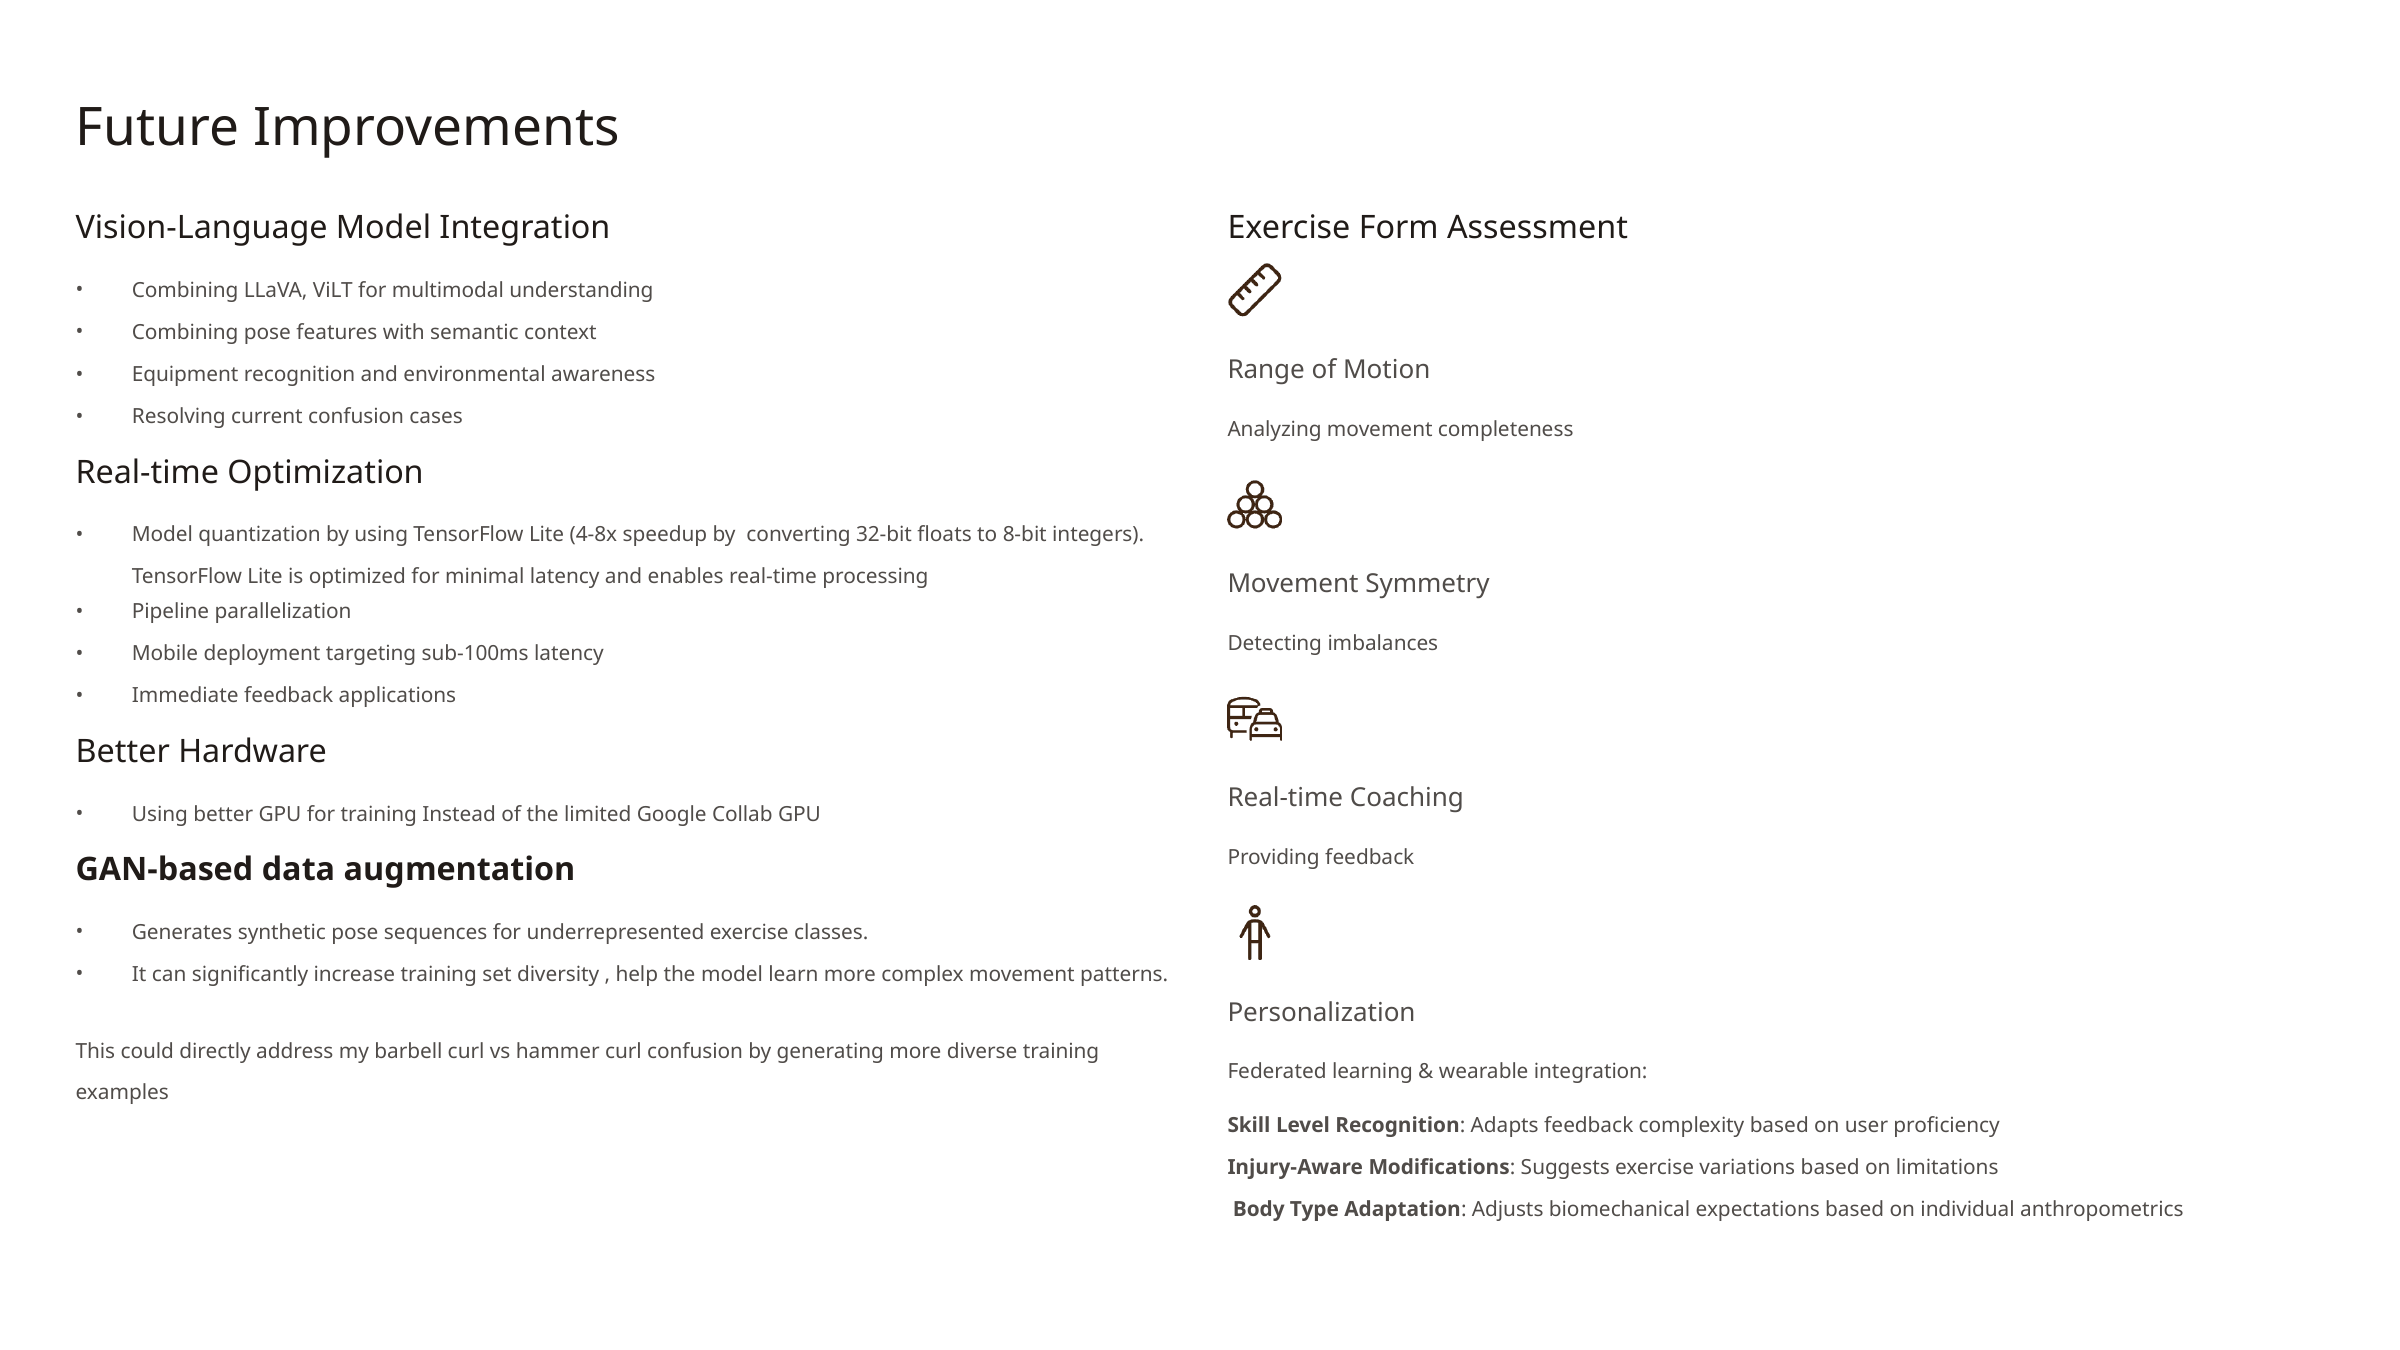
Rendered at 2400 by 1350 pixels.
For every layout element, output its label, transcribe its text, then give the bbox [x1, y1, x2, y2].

picture [1227, 690, 1282, 746]
text_box Federated learning & wearable integration: [1227, 1041, 2326, 1077]
text_box It can significantly increase training set diversity , help the model learn more complex movement patterns. [75, 944, 1174, 1014]
text_box Skill Level Recognition: Adapts feedback complexity based on user proficiency [1227, 1095, 2326, 1131]
text_box Generates synthetic pose sequences for underrepresented exercise classes. [75, 902, 1174, 937]
text_box Range of Motion [1227, 343, 1498, 378]
text_box Combining LLaVA, ViLT for multimodal understanding [75, 260, 1174, 295]
text_box Resolving current confusion cases [75, 386, 1174, 422]
text_box Detecting imbalances [1227, 613, 2326, 648]
text_box Injury-Aware Modifications: Suggests exercise variations based on limitations [1227, 1137, 2326, 1173]
text_box Model quantization by using TensorFlow Lite (4-8x speedup by converting 32-bit floats to 8-bit integers). TensorFlow Lite is optimized for minimal latency and enables real-time processing [75, 504, 1174, 574]
text_box Equipment recognition and environmental awareness [75, 344, 1174, 380]
text_box Combining pose features with semantic context [75, 302, 1174, 337]
text_box Mobile deployment targeting sub-100ms latency [75, 623, 1174, 659]
text_box Exercise Form Assessment [1227, 198, 1654, 239]
text_box Analyzing movement completeness [1227, 399, 2326, 434]
text_box Future Improvements [75, 76, 650, 145]
text_box Body Type Adaptation: Adjusts biomechanical expectations based on individual anthropometrics [1227, 1179, 2326, 1249]
picture [1227, 904, 1282, 960]
text_box Using better GPU for training Instead of the limited Google Collab GPU [75, 784, 1174, 819]
text_box Movement Symmetry [1227, 558, 1516, 592]
text_box Better Hardware [75, 721, 400, 763]
text_box Personalization [1227, 986, 1498, 1021]
text_box Providing feedback [1227, 827, 2326, 863]
text_box Pipeline parallelization [75, 581, 1174, 617]
text_box Real-time Coaching [1227, 772, 1498, 806]
text_box GAN-based data augmentation [75, 840, 586, 881]
text_box Real-time Optimization [75, 442, 451, 484]
text_box Vision-Language Model Integration [75, 198, 636, 239]
text_box Immediate feedback applications [75, 665, 1174, 701]
picture [1227, 476, 1282, 532]
picture [1227, 262, 1282, 318]
text_box This could directly address my barbell curl vs hammer curl confusion by generating more diverse training examples [75, 1021, 1174, 1125]
